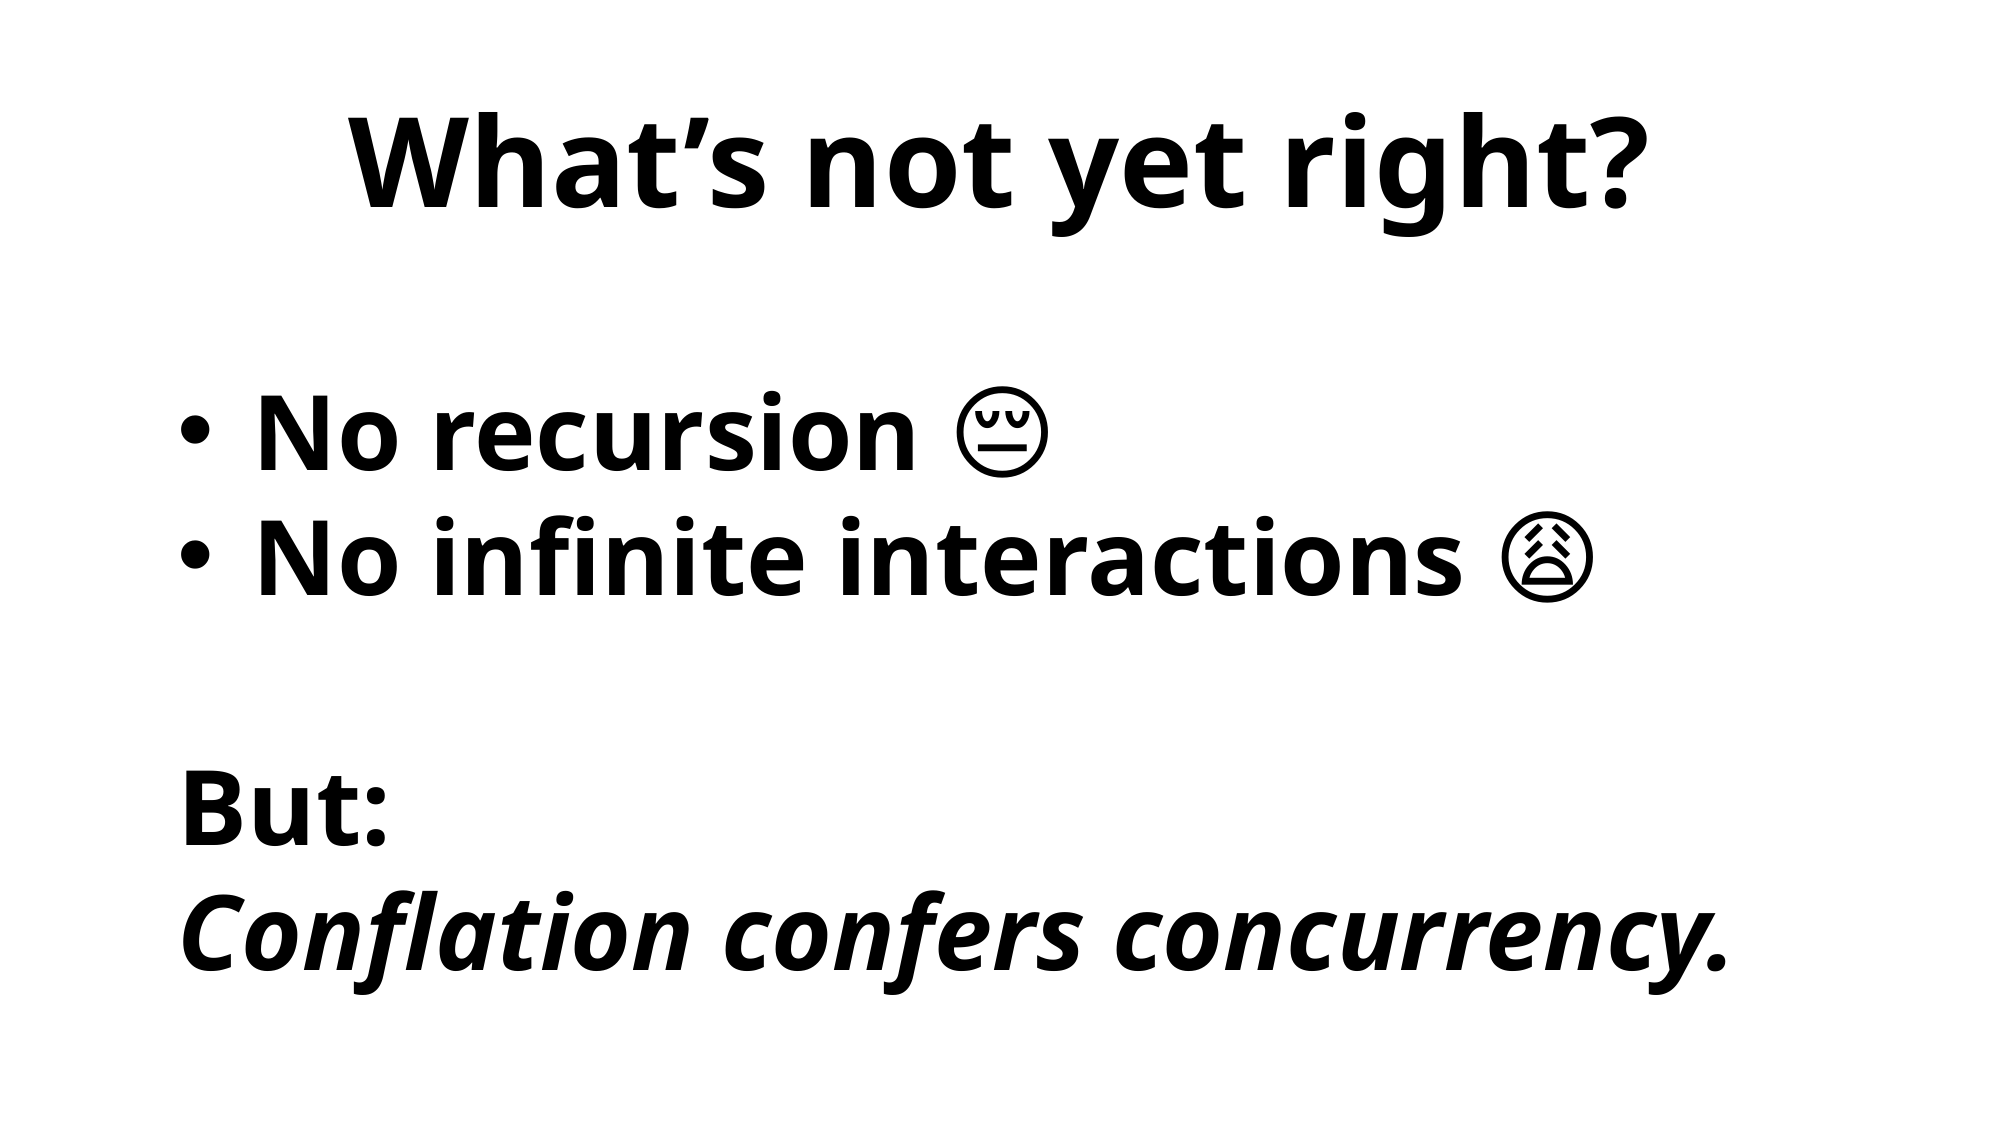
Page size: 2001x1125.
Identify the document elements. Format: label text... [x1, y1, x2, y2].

title What’s not yet right? [0, 75, 2000, 259]
text_box No recursion 😔 No infinite interactions 😩 But: Conflation confers concurrency. [163, 358, 1837, 999]
